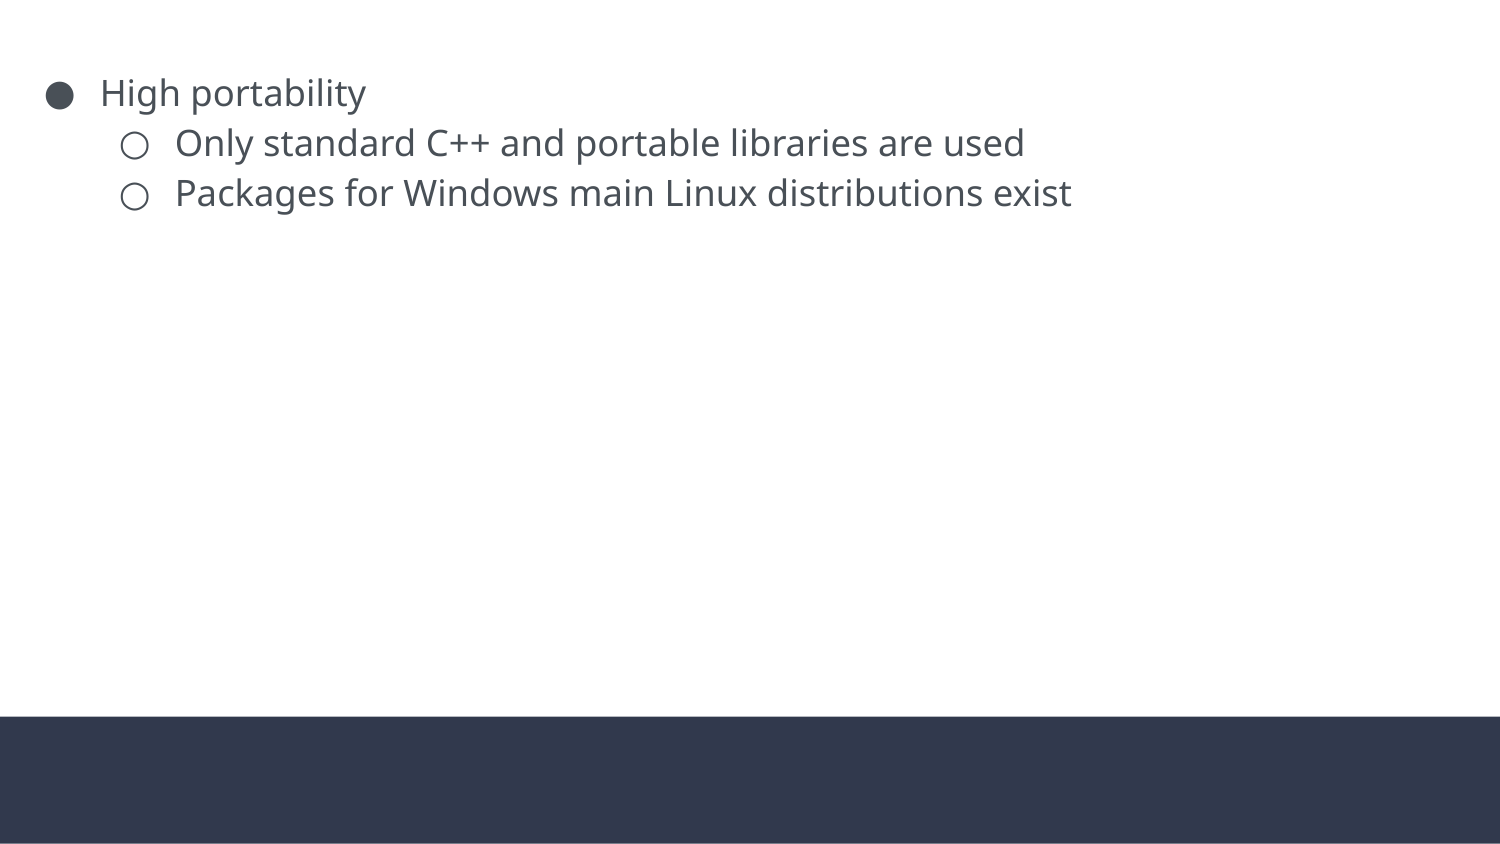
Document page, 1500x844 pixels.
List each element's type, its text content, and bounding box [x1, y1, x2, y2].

text_box High portability Only standard C++ and portable libraries are used Packages for Windows main Linux distributions exist [9, 47, 1491, 229]
